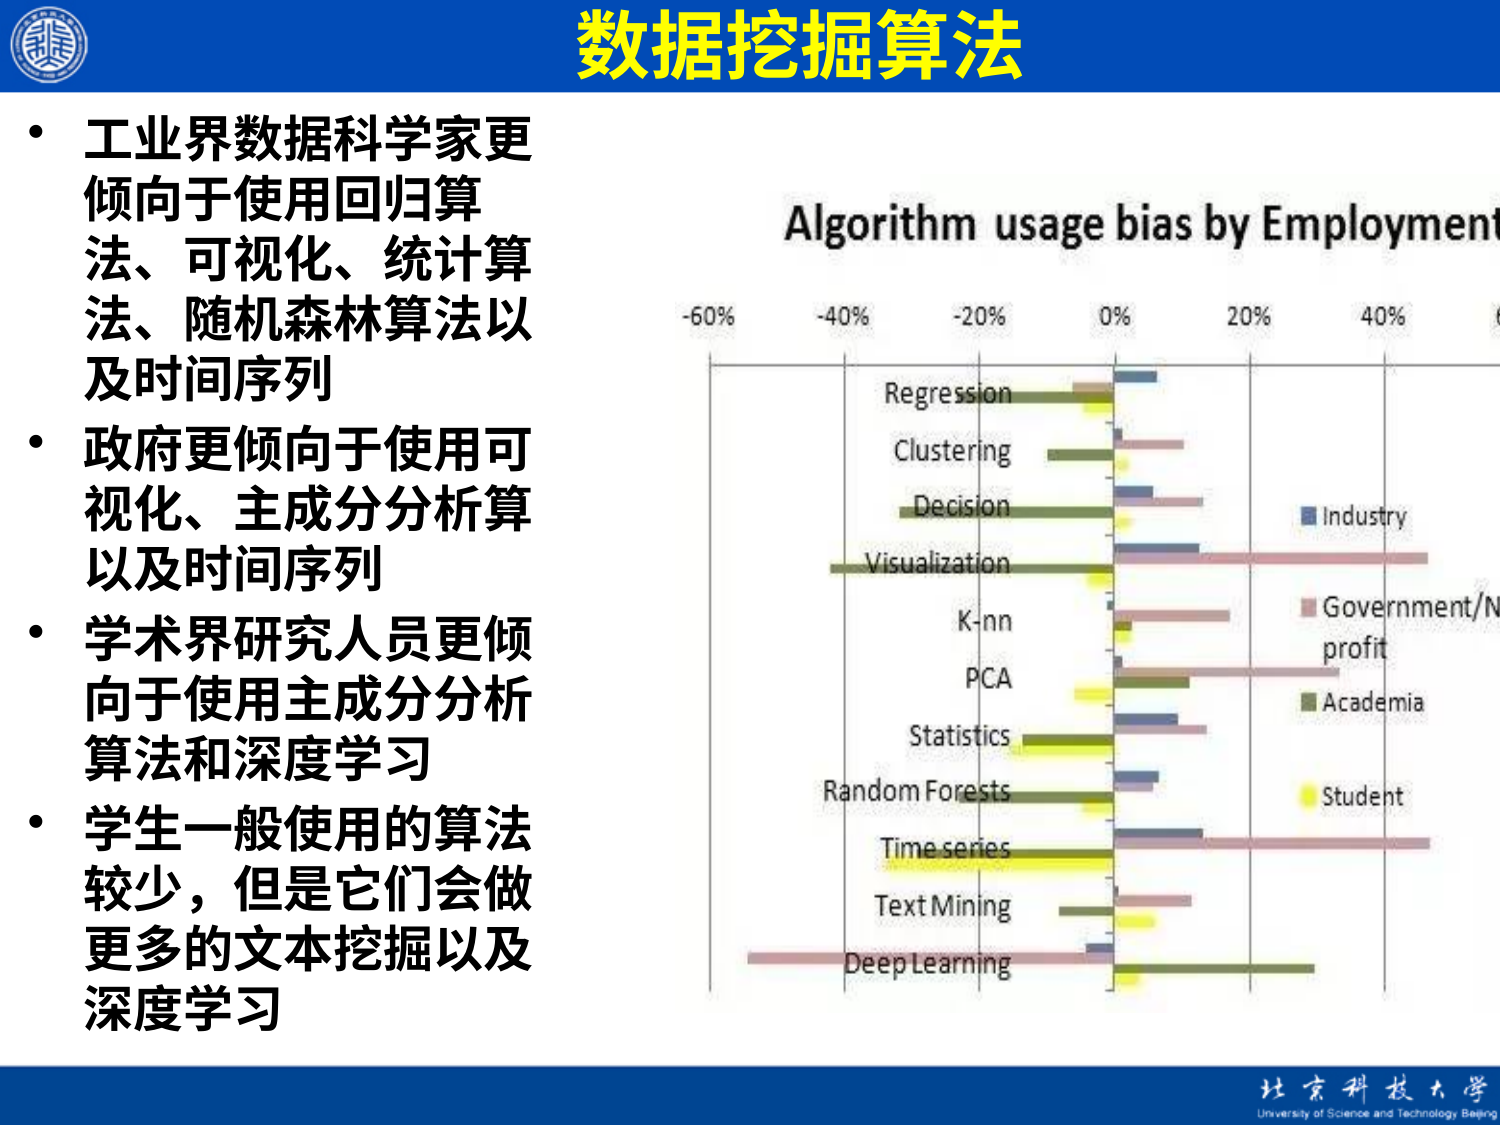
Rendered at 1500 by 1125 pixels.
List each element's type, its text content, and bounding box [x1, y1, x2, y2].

title 数据挖掘算法 [125, 0, 1475, 88]
list 工业界数据科学家更倾向于使用回归算法、可视化、统计算法、随机森林算法以及时间序列 政府更倾向于使用可视化、主成分分析算以及时间序列 学术界研究人员更倾向于使用主成分分析算法和深度学习 学生一般使用的算法较少，但是它们会做更多的文本挖掘以及深度学习 [12, 99, 588, 1063]
picture [0, 0, 1500, 1125]
